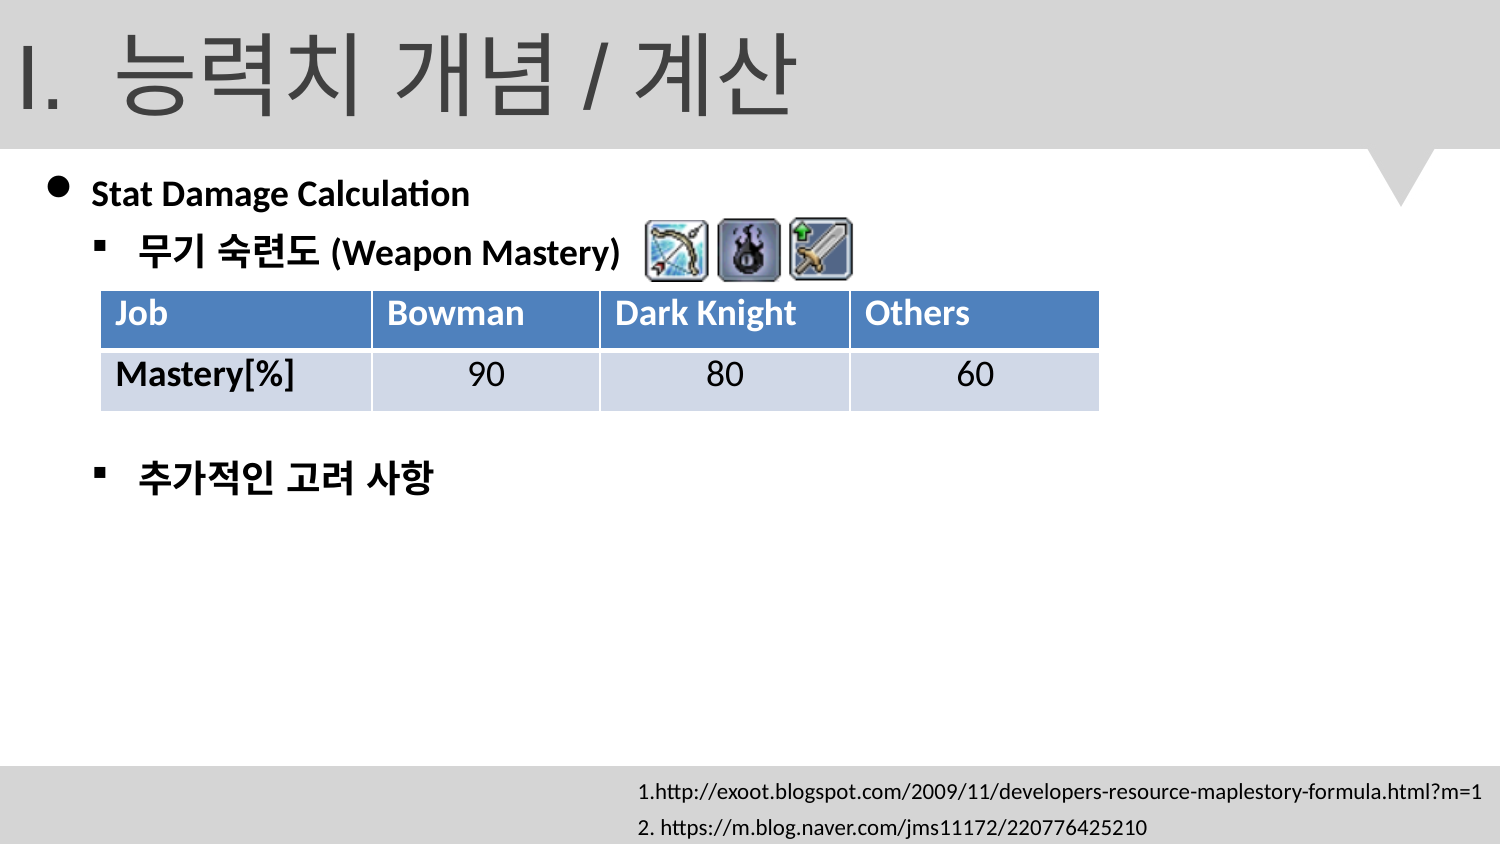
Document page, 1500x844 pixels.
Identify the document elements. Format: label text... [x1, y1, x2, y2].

table_cell Mastery[%] [101, 353, 371, 411]
table_cell 90 [373, 353, 599, 411]
table_header Bowman [373, 291, 599, 348]
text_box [639, 213, 861, 290]
table_header Others [851, 291, 1099, 348]
table_cell 80 [601, 353, 849, 411]
title I. 능력치 개념/계산 [0, 0, 1500, 145]
picture [0, 145, 1500, 766]
text_box 무기 숙련도(Weapon Mastery) [76, 220, 634, 281]
text_box 1.http://exoot.blogspot.com/2009/11/developers-resource-maplestory-formula.html?m=1 [623, 768, 1500, 811]
text_box 추가적인 고려 사항 [76, 447, 656, 508]
text_box 2. https://m.blog.naver.com/jms11172/220776425210 [622, 804, 1176, 844]
text_box Stat Damage Calculation [29, 161, 526, 222]
table_header Job [101, 291, 371, 348]
table_cell 60 [851, 353, 1099, 411]
table_header Dark Knight [601, 291, 849, 348]
